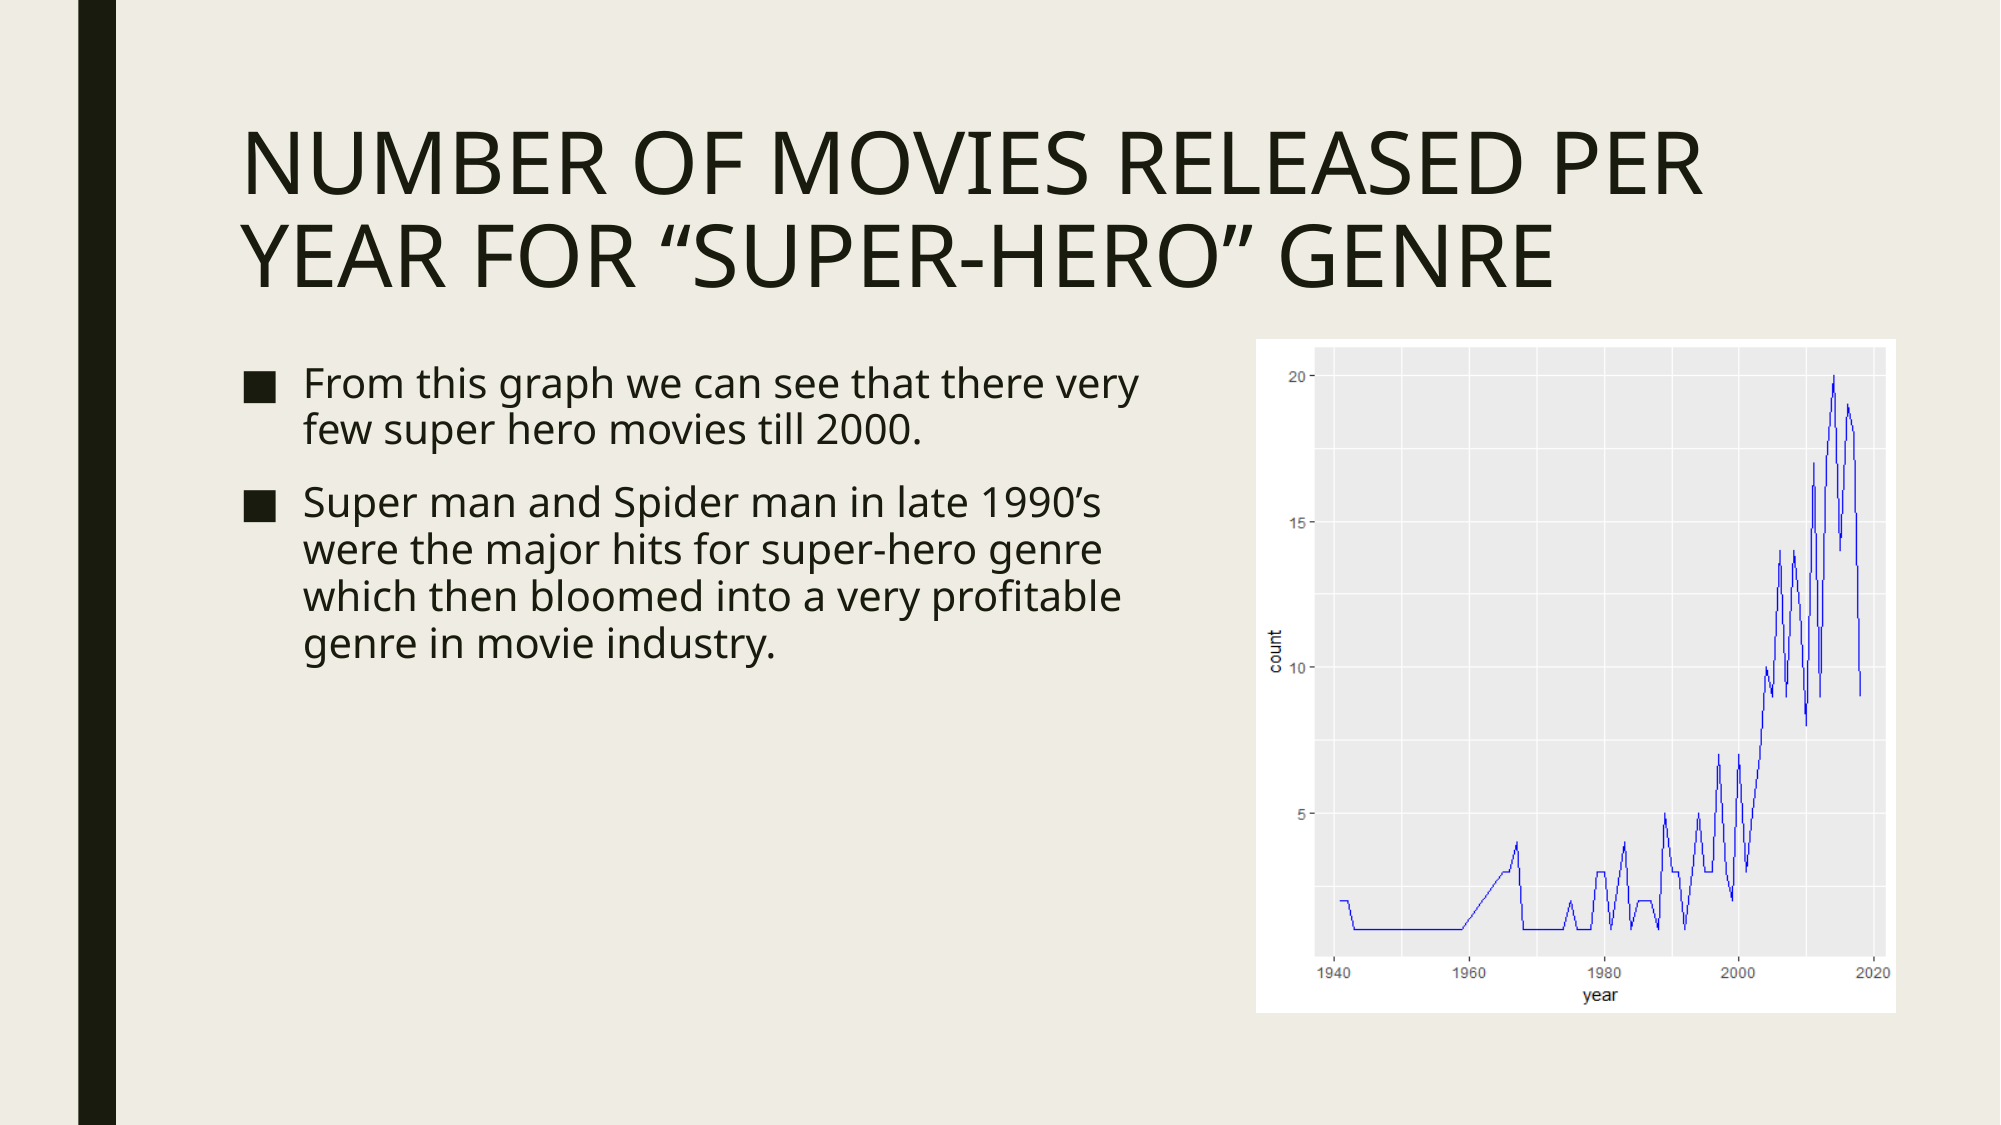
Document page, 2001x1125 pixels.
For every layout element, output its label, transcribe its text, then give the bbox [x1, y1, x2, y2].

picture [1256, 339, 1896, 1013]
title NUMBER OF MOVIES RELEASED PER YEAR FOR “SUPER-HERO” GENRE [225, 112, 1741, 340]
list From this graph we can see that there very few super hero movies till 2000. Super man and Spider man in late 1990’s were the major hits for super-hero genre which then bloomed into a very profitable genre in movie industry. [225, 353, 1172, 963]
